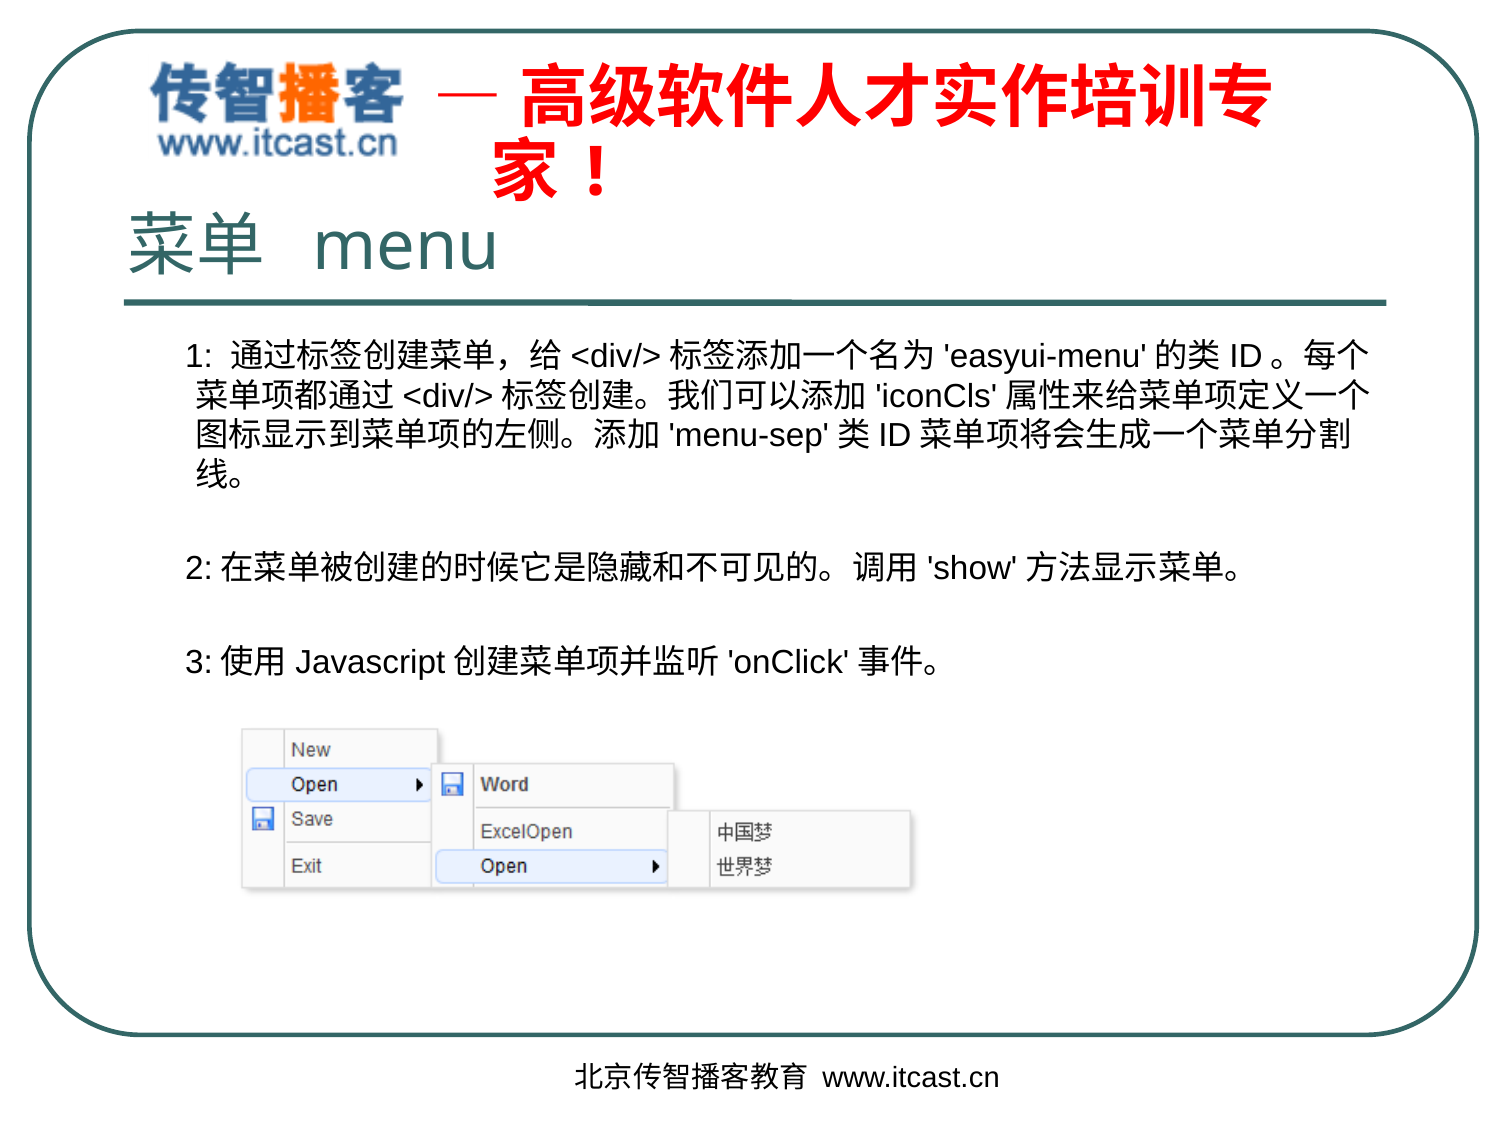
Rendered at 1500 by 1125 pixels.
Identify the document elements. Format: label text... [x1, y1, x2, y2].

picture [218, 727, 977, 906]
title 菜单 menu [112, 54, 1375, 291]
footer 北京传智播客教育 www.itcast.cn [549, 1050, 1025, 1125]
list 1: 通过标签创建菜单，给<div/>标签添加一个名为'easyui-menu'的类ID。每个菜单项都通过<div/>标签创建。我们可以添加'iconCls'属性来给菜单项定义一个图标显示到菜单项的左侧。添加'menu-sep'类ID菜单项将会生成一个菜单分割线。 2:在菜单被创建的时候它是隐藏和不可见的。调用'show'方法显示菜单。 3:使用Javascript创建菜单项并监听'onClick'事件。 [123, 326, 1387, 999]
